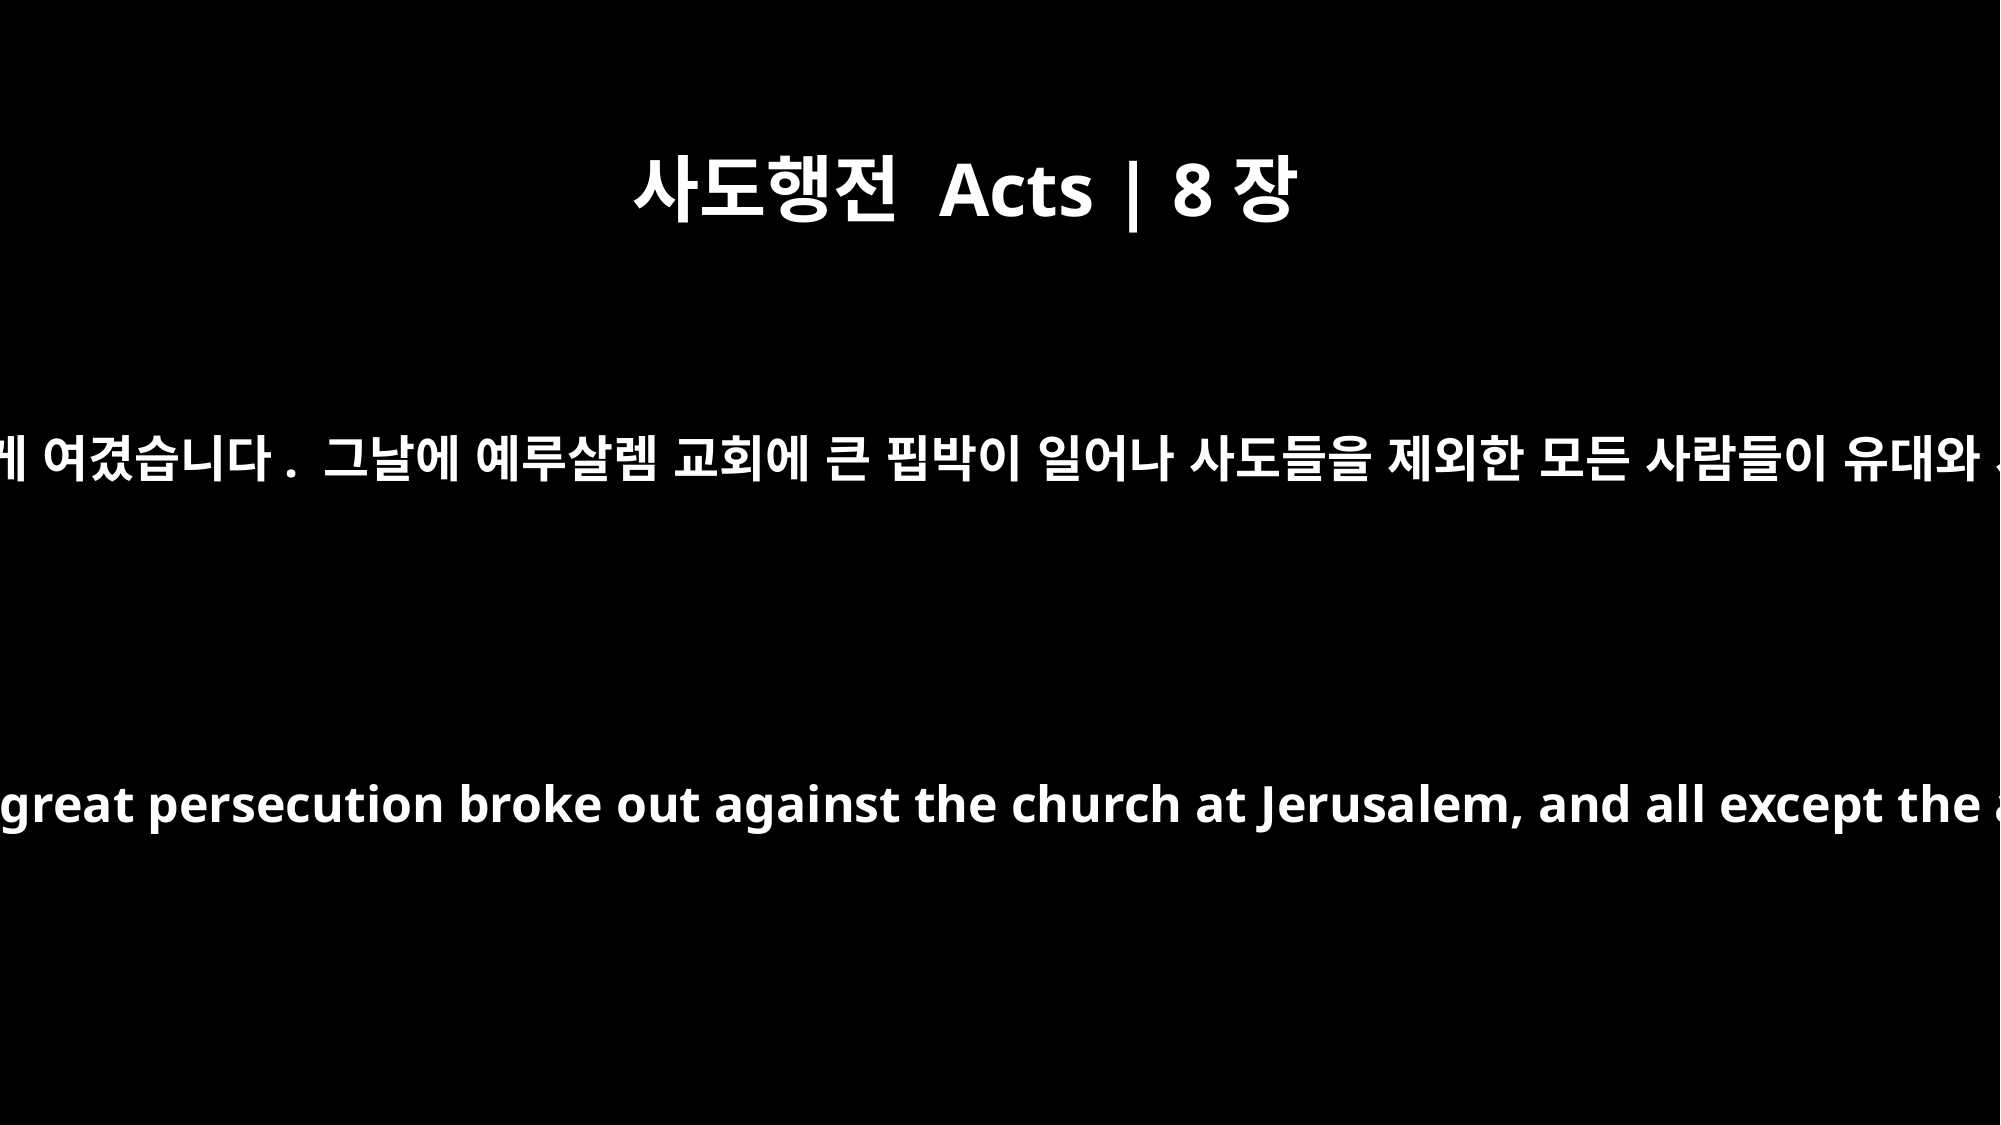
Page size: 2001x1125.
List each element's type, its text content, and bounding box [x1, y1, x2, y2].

text_box ﻿1 사울은 스데반이 죽게 된 것을 당연하게 여겼습니다. 그날에 예루살렘 교회에 큰 핍박이 일어나 사도들을 제외한 모든 사람들이 유대와 사마리아로 뿔뿔이 흩어졌습니다. [0, 359, 2000, 495]
text_box And Saul was there, giving approval to his death. On that day a great persecution broke out against the church at Jerusalem, and all except the apostles were scattered throughout Judea and Samaria. [0, 764, 2000, 840]
text_box 사도행전 Acts | 8장 [617, 136, 1315, 239]
